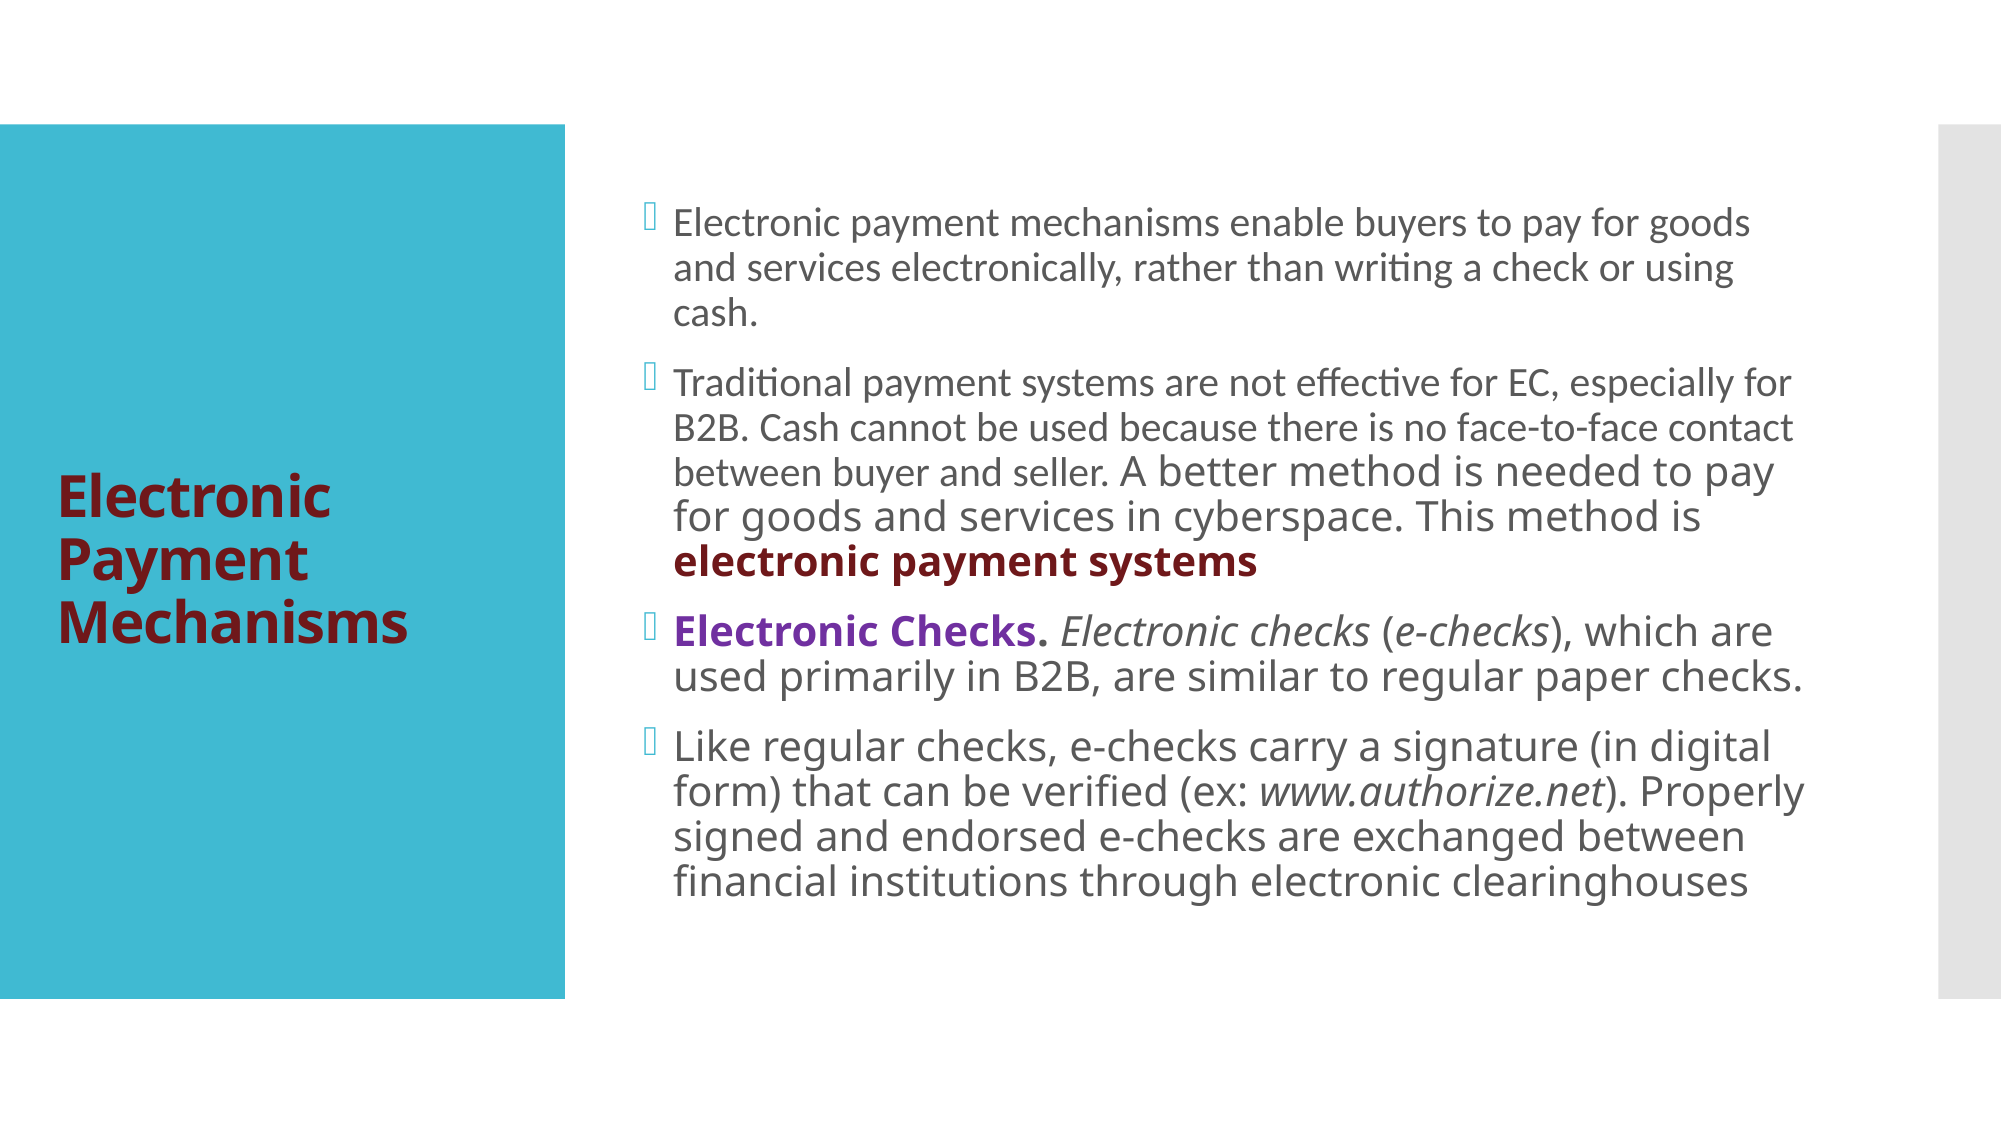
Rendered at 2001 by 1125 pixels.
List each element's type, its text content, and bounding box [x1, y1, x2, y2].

list Electronic payment mechanisms enable buyers to pay for goods and services electronically, rather than writing a check or using cash. Traditional payment systems are not effective for EC, especially for B2B. Cash cannot be used because there is no face-to-face contact between buyer and seller. A better method is needed to pay for goods and services in cyberspace. This method is electronic payment systems Electronic Checks. Electronic checks (e-checks), which are used primarily in B2B, are similar to regular paper checks. Like regular checks, e-checks carry a signature (in digital form) that can be verified (ex: www.authorize.net). Properly signed and endorsed e-checks are exchanged between financial institutions through electronic clearinghouses [628, 133, 1829, 973]
title Electronic Payment Mechanisms [41, 184, 525, 940]
